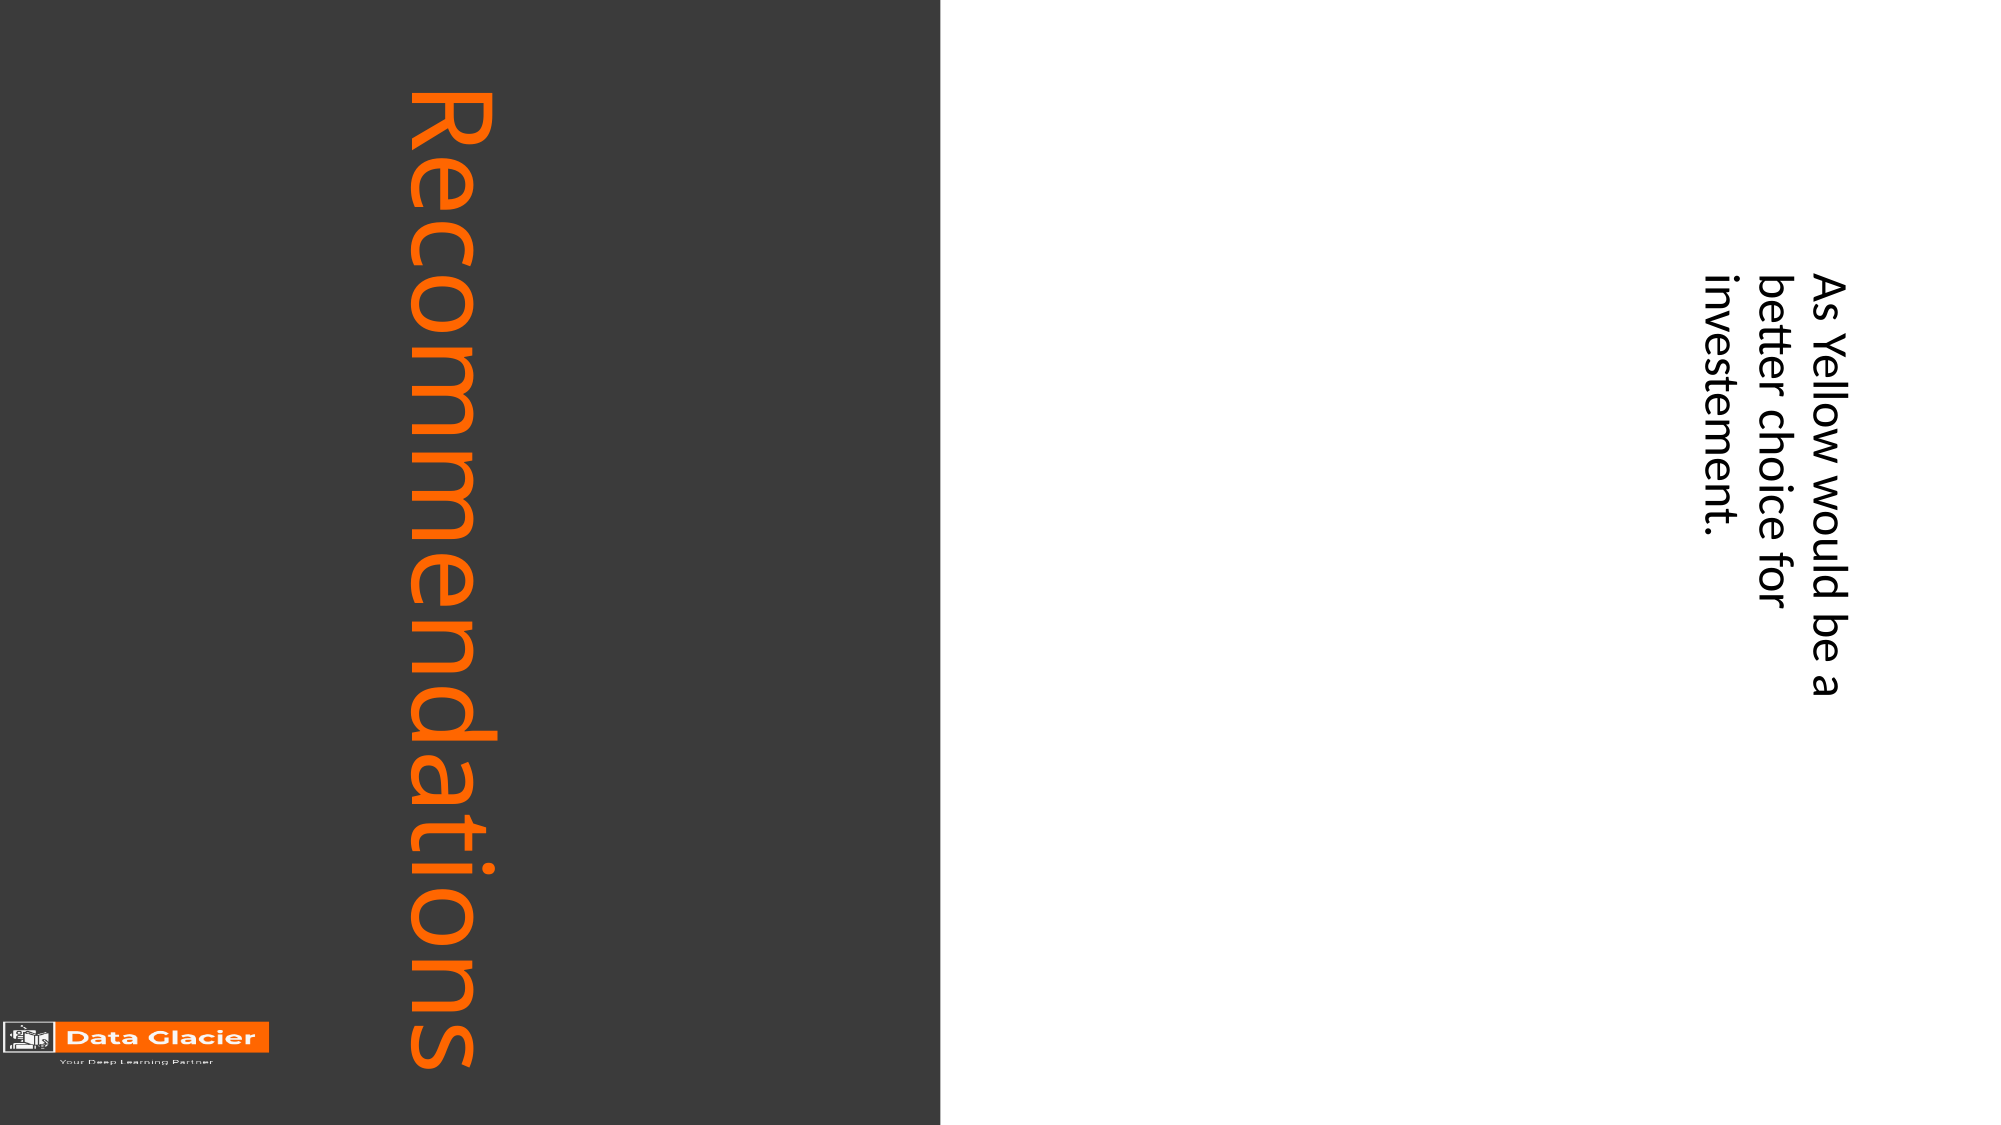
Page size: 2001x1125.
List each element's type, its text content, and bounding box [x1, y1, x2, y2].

subtitle As Yellow would be a better choice for investement. [1078, 266, 1872, 809]
picture [0, 961, 272, 1125]
title Recommendations [0, 0, 941, 1125]
